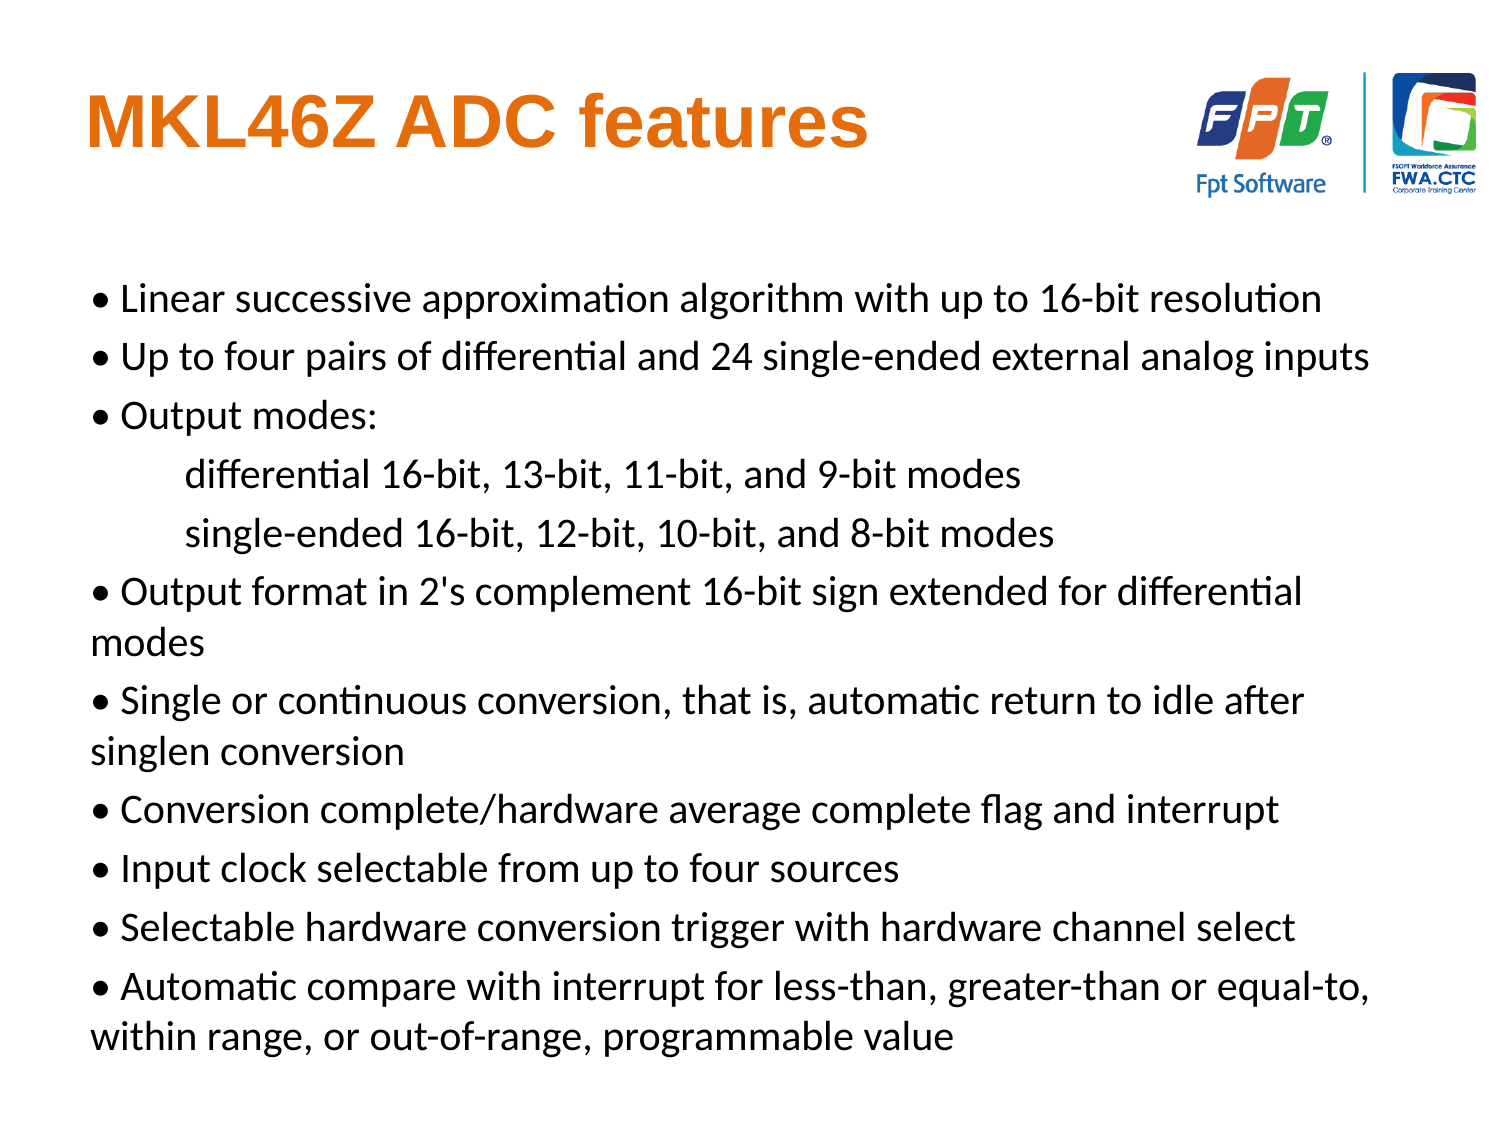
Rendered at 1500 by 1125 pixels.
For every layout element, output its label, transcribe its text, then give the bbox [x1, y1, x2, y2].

picture [1421, 54, 1500, 216]
title MKL46Z ADC features [70, 23, 1421, 211]
text_box [93, 184, 1459, 1067]
list • Linear successive approximation algorithm with up to 16-bit resolution • Up to four pairs of differential and 24 single-ended external analog inputs • Output modes: differential 16-bit, 13-bit, 11-bit, and 9-bit modes single-ended 16-bit, 12-bit, 10-bit, and 8-bit modes • Output format in 2's complement 16-bit sign extended for differential modes • Single or continuous conversion, that is, automatic return to idle after singlen conversion • Conversion complete/hardware average complete flag and interrupt • Input clock selectable from up to four sources • Selectable hardware conversion trigger with hardware channel select • Automatic compare with interrupt for less-than, greater-than or equal-to, within range, or out-of-range, programmable value [75, 262, 1425, 1083]
